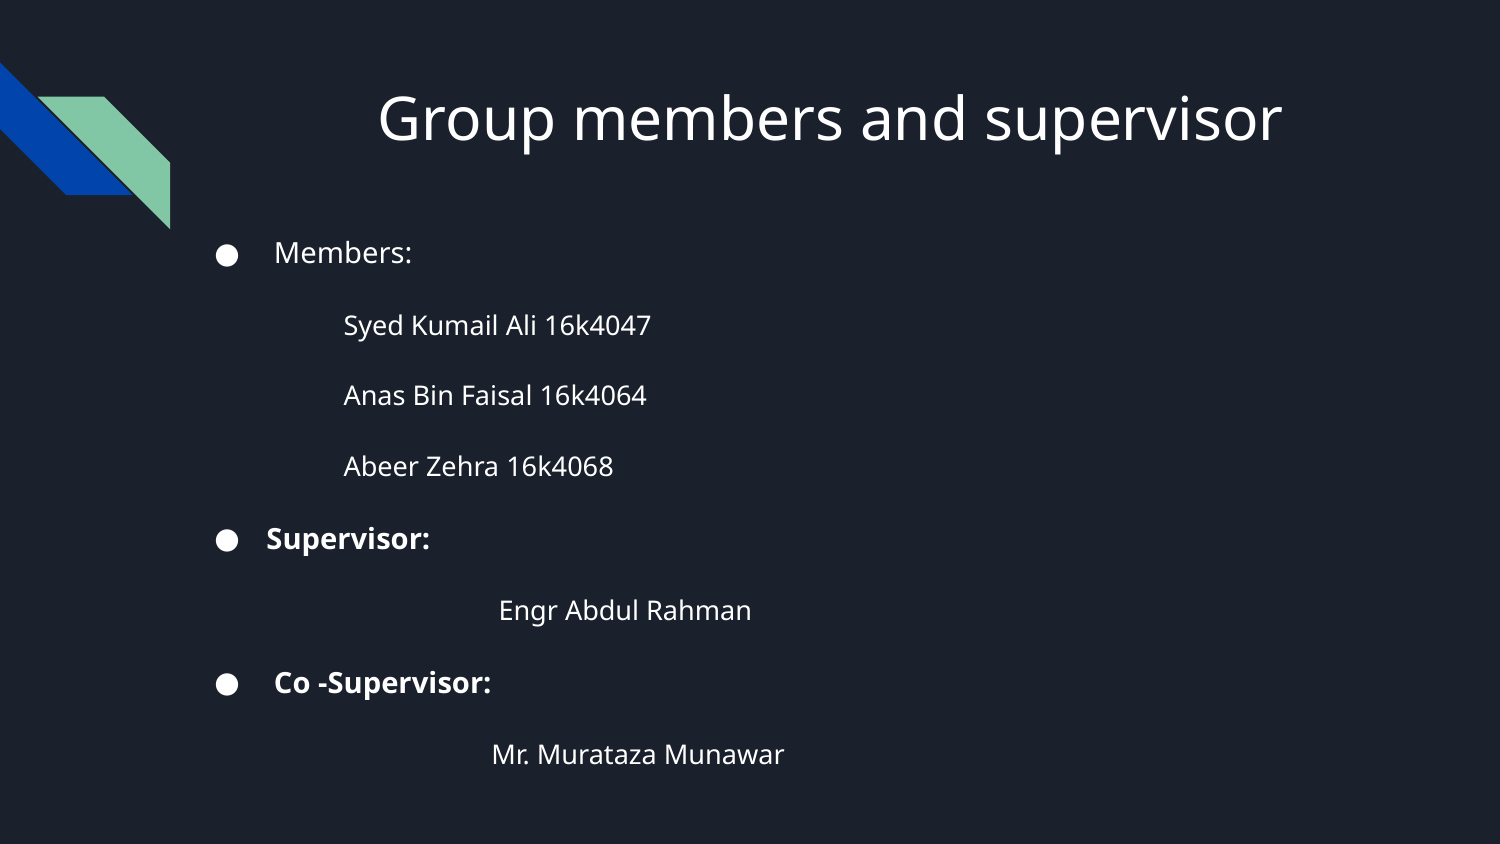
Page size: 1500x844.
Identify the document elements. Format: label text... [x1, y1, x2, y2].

list Members: Syed Kumail Ali 16k4047 Anas Bin Faisal 16k4064 Abeer Zehra 16k4068 Supervisor: Engr Abdul Rahman Co -Supervisor: Mr. Murataza Munawar [176, 214, 931, 791]
title Group members and supervisor [212, 64, 1368, 215]
